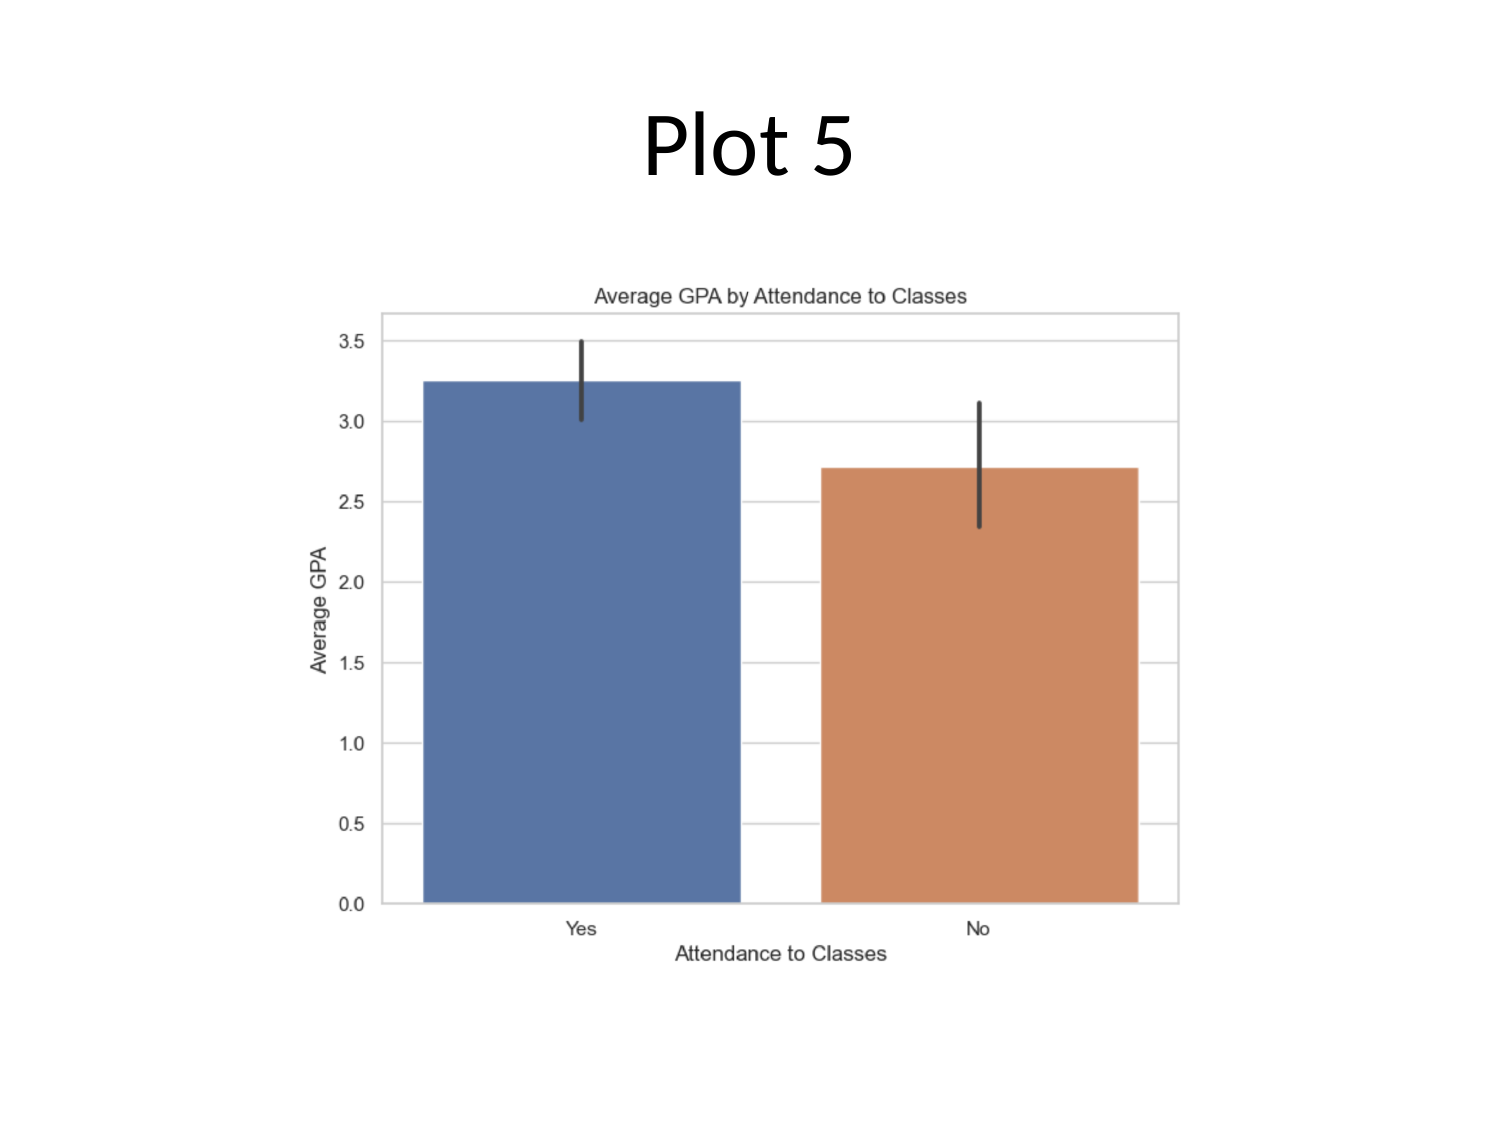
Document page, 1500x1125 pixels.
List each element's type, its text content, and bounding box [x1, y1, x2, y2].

title Plot 5 [75, 45, 1425, 233]
picture [301, 269, 1194, 973]
